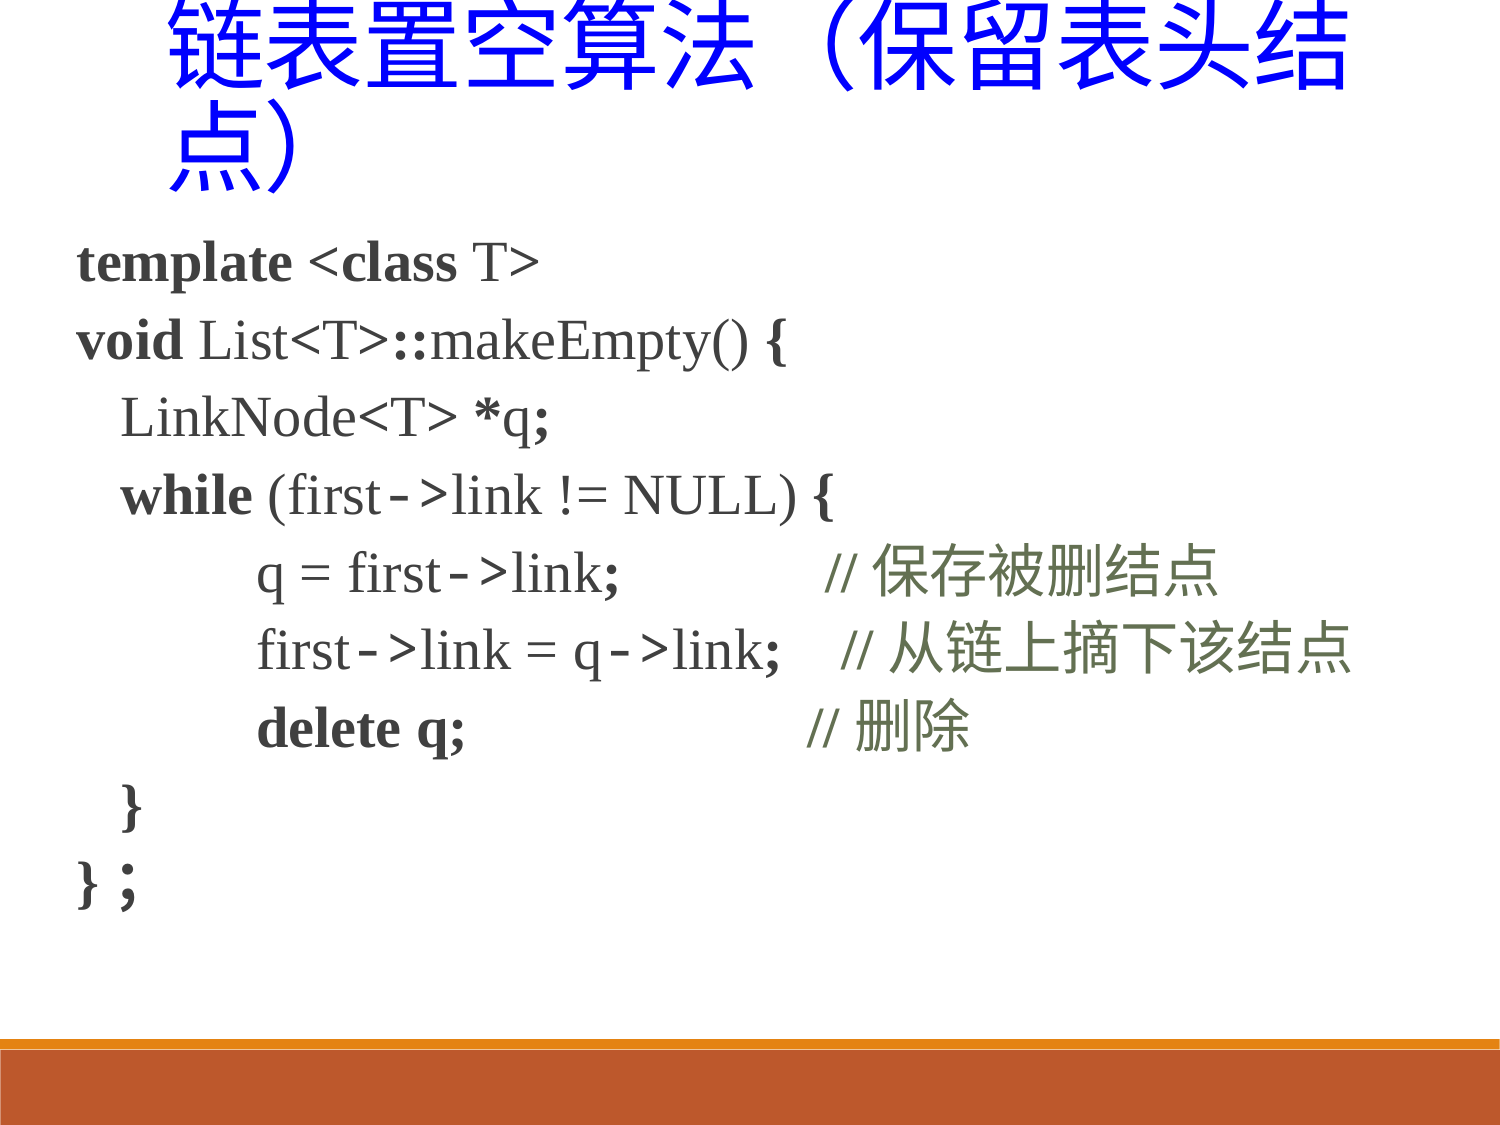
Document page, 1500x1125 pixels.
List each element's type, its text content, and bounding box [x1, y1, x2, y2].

list template <class T> void List<T>::makeEmpty() { LinkNode<T> *q; while (first->link != NULL) { q = first->link; //保存被删结点 first->link = q->link; //从链上摘下该结点 delete q; //删除 } }； [76, 212, 1483, 949]
title 链表置空算法（保留表头结点） [150, 71, 1500, 213]
